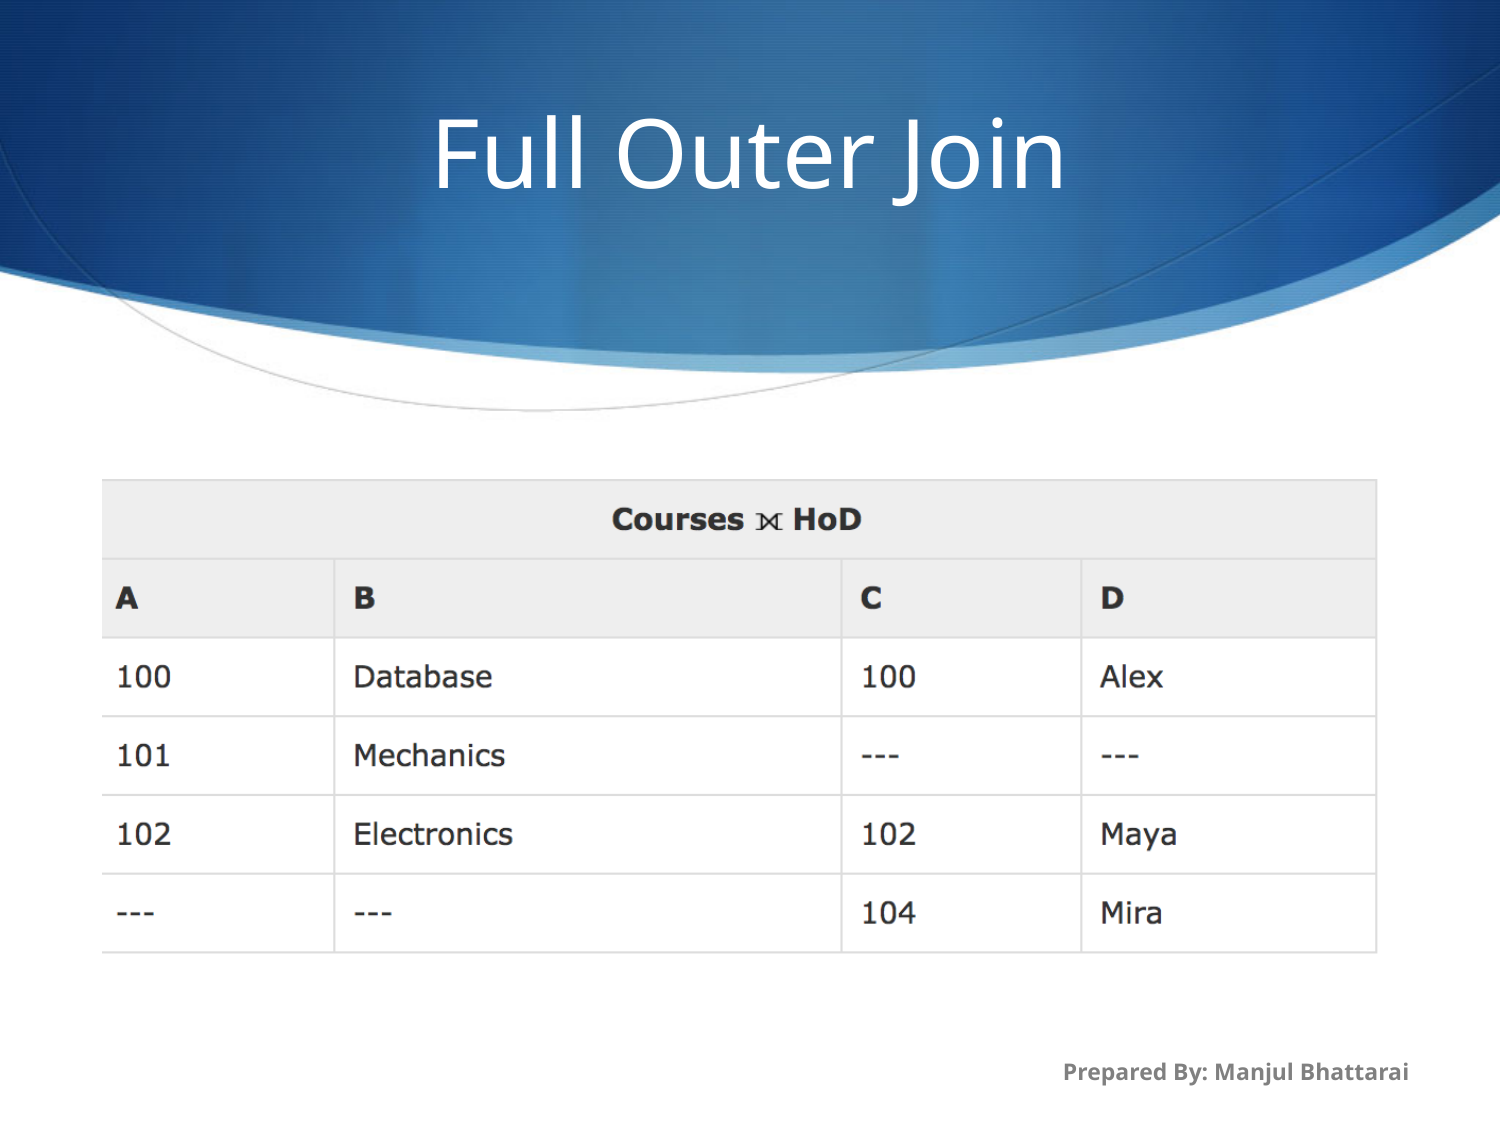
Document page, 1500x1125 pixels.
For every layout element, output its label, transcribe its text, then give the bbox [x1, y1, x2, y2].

footer Prepared By: Manjul Bhattarai [949, 1042, 1425, 1103]
title Full Outer Join [75, 56, 1425, 245]
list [102, 479, 1388, 962]
picture [0, 0, 1500, 1125]
